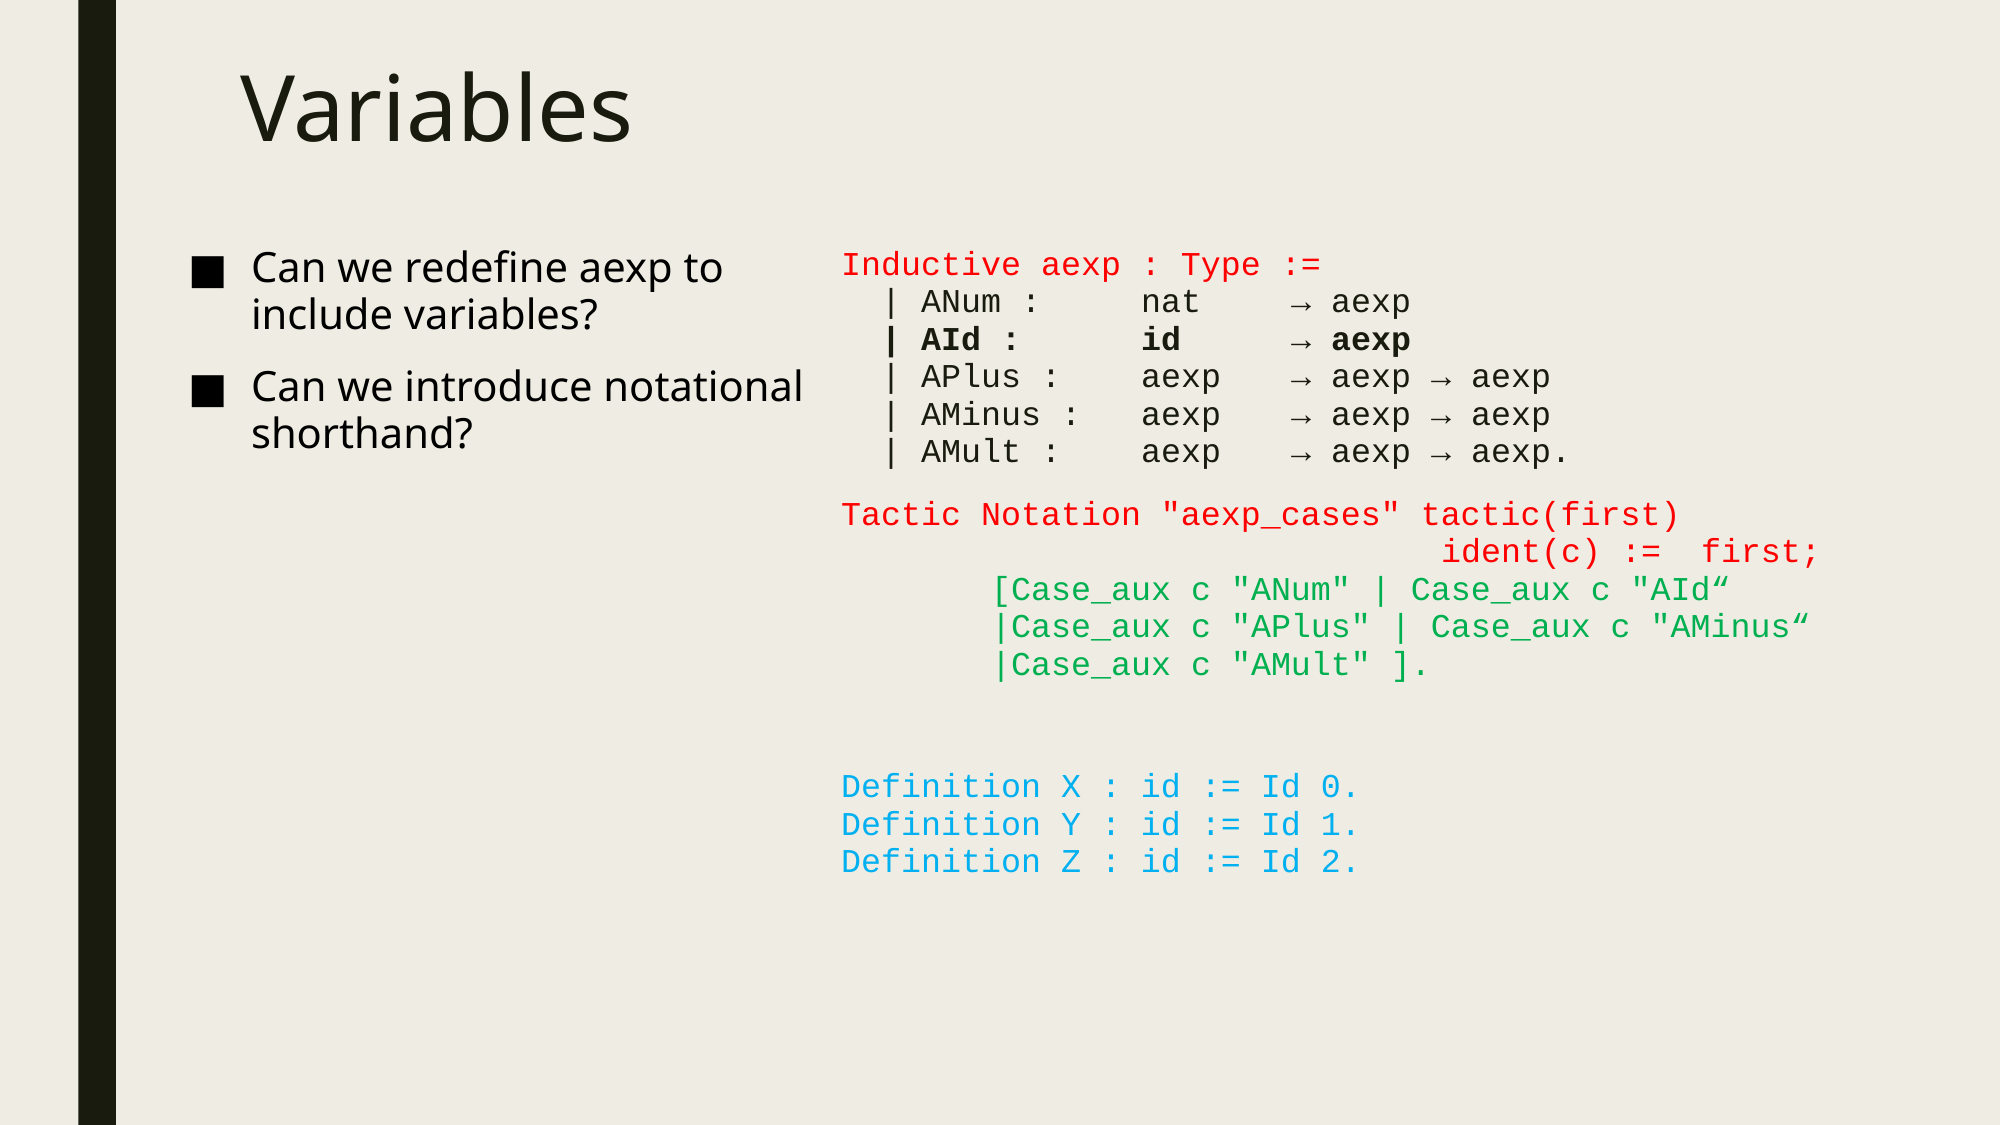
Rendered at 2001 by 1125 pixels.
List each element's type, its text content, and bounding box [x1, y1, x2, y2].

text_box Inductive aexp : Type := | ANum : nat → aexp | AId : id → aexp | APlus : aexp → aexp → aexp | AMinus : aexp → aexp → aexp | AMult : aexp → aexp → aexp. Tactic Notation "aexp_cases" tactic(first) ident(c) := first; [Case_aux c "ANum" | Case_aux c "AId“ |Case_aux c "APlus" | Case_aux c "AMinus“ |Case_aux c "AMult" ]. Definition X : id := Id 0. Definition Y : id := Id 1. Definition Z : id := Id 2. [826, 237, 1973, 1073]
title Variables [225, 55, 996, 194]
list Can we redefine aexp to include variables? Can we introduce notational shorthand? [173, 237, 826, 1046]
